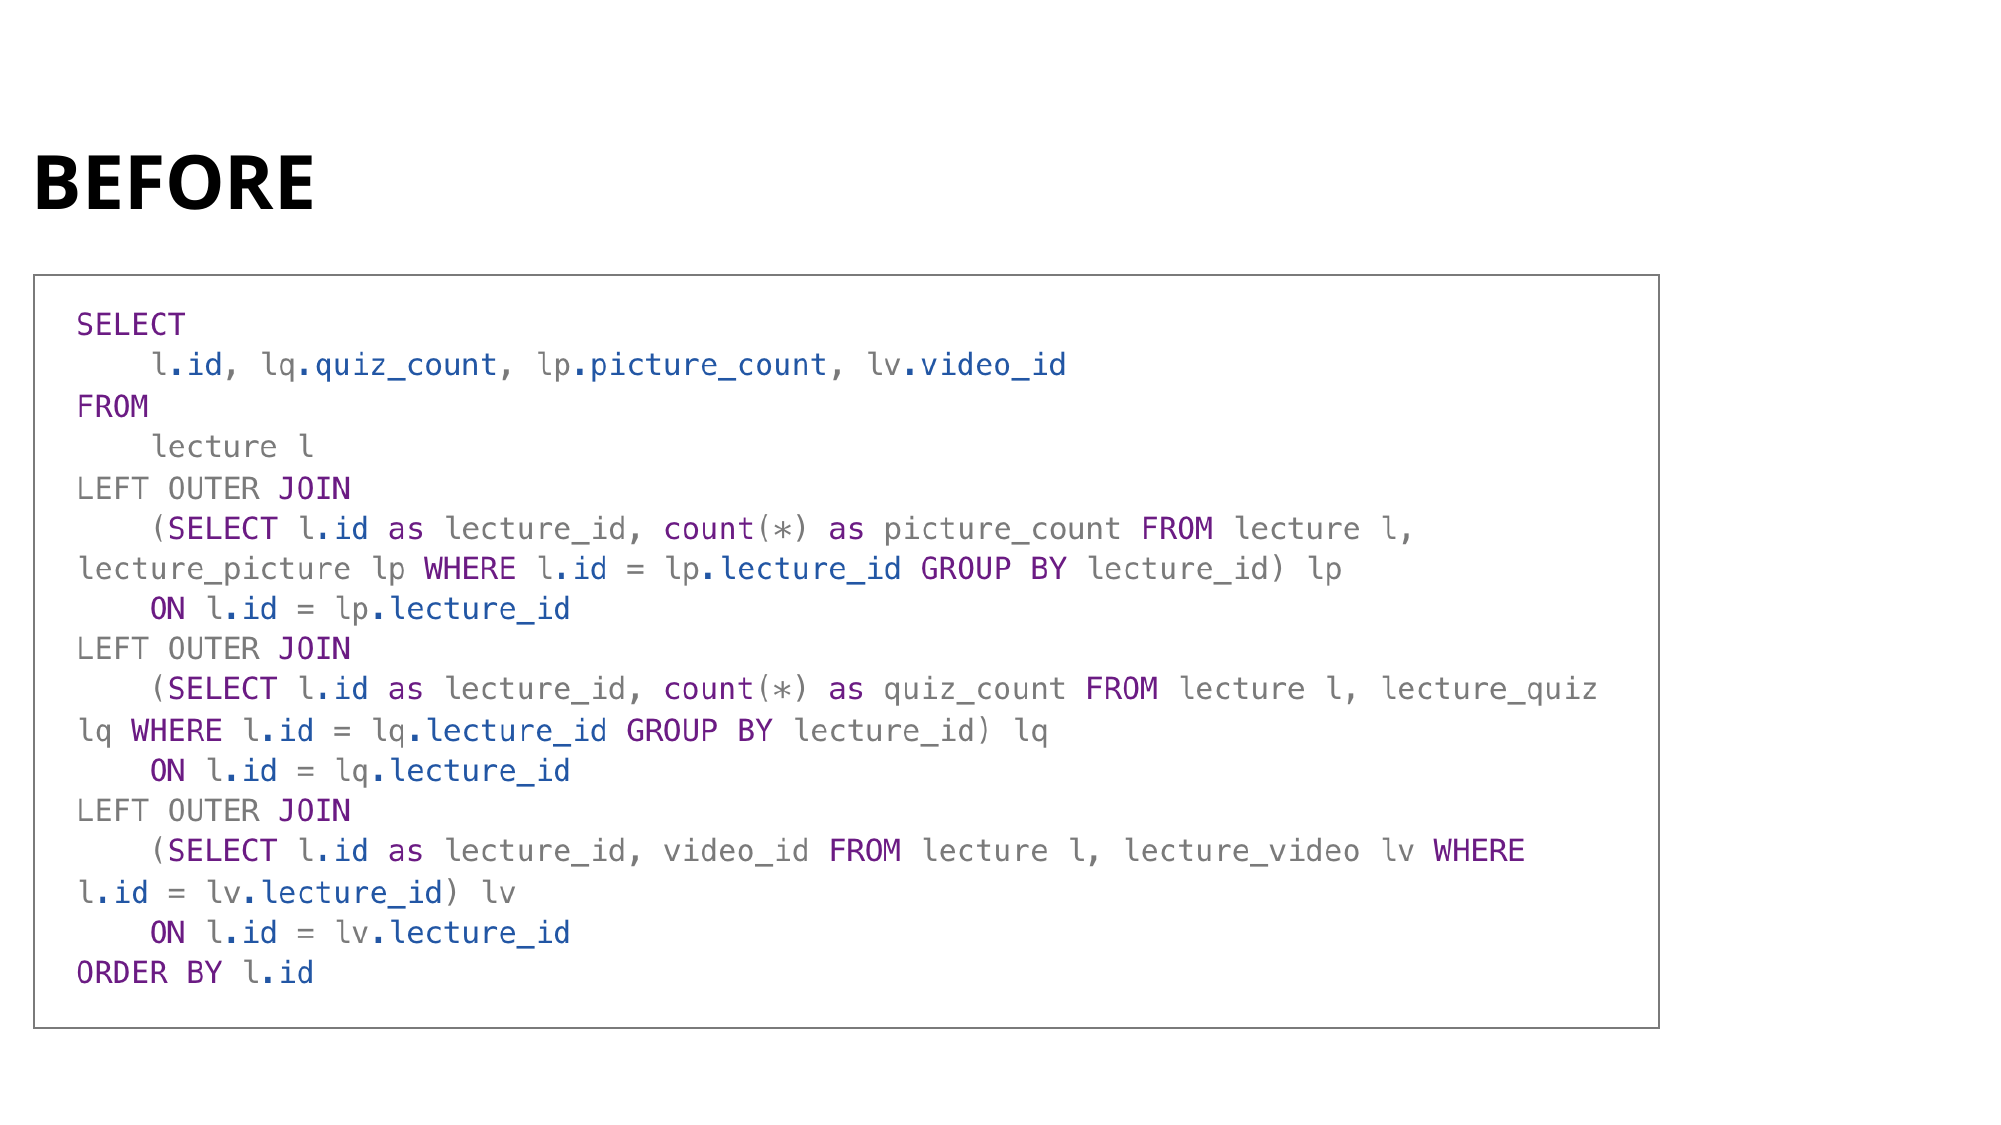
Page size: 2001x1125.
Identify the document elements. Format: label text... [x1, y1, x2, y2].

text_box BEFORE [16, 126, 332, 232]
picture [19, 264, 1670, 1038]
